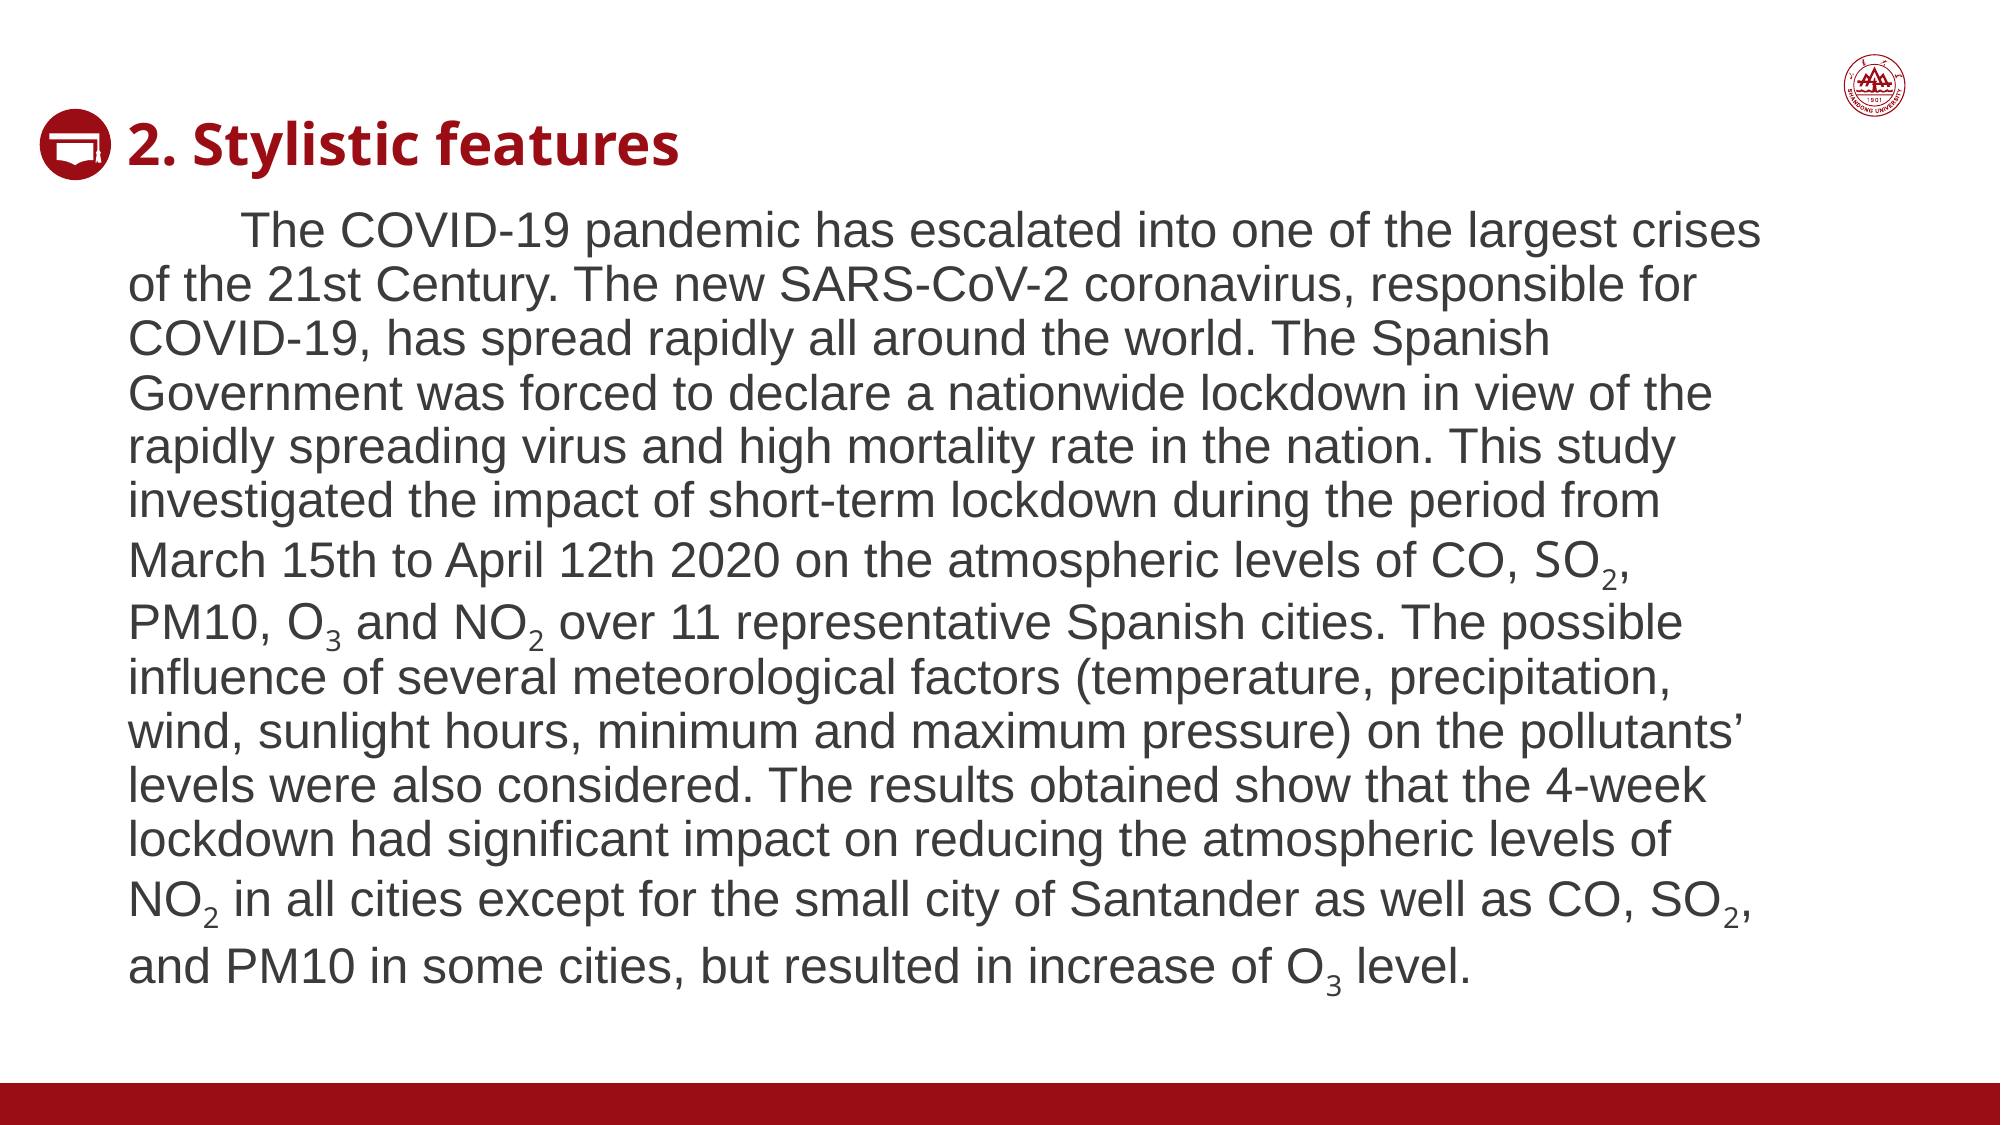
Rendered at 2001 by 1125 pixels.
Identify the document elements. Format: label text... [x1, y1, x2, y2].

list 2. Stylistic features [113, 107, 1534, 181]
list The COVID-19 pandemic has escalated into one of the largest crises of the 21st Century. The new SARS-CoV-2 coronavirus, responsible for COVID-19, has spread rapidly all around the world. The Spanish Government was forced to declare a nationwide lockdown in view of the rapidly spreading virus and high mortality rate in the nation. This study investigated the impact of short-term lockdown during the period from March 15th to April 12th 2020 on the atmospheric levels of CO, SO2, PM10, O3 and NO2 over 11 representative Spanish cities. The possible influence of several meteorological factors (temperature, precipitation, wind, sunlight hours, minimum and maximum pressure) on the pollutants’ levels were also considered. The results obtained show that the 4-week lockdown had significant impact on reducing the atmospheric levels of NO2 in all cities except for the small city of Santander as well as CO, SO2, and PM10 in some cities, but resulted in increase of O3 level. [113, 197, 1781, 1025]
